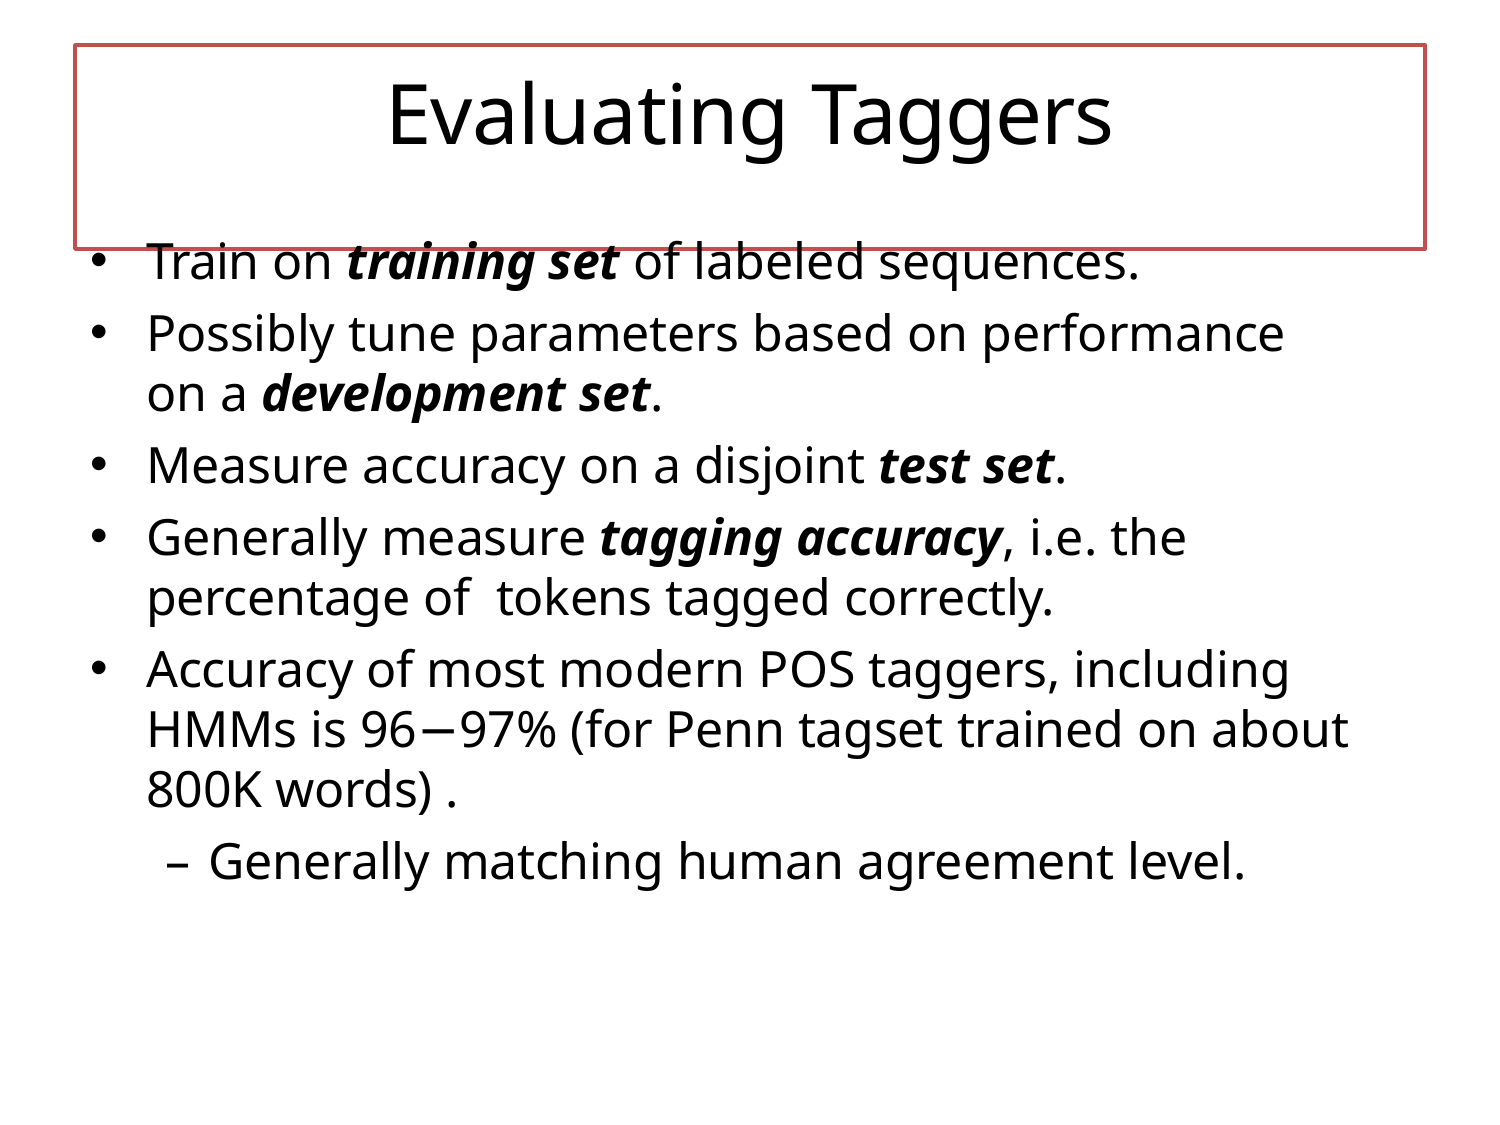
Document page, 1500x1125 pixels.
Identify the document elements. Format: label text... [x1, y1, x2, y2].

title Evaluating Taggers [75, 45, 1426, 249]
text_box Train on training set of labeled sequences. Possibly tune parameters based on performance on a development set. Measure accuracy on a disjoint test set. Generally measure tagging accuracy, i.e. the percentage of tokens tagged correctly. Accuracy of most modern POS taggers, including HMMs is 96−97% (for Penn tagset trained on about 800K words) . – Generally matching human agreement level. [87, 215, 1351, 890]
